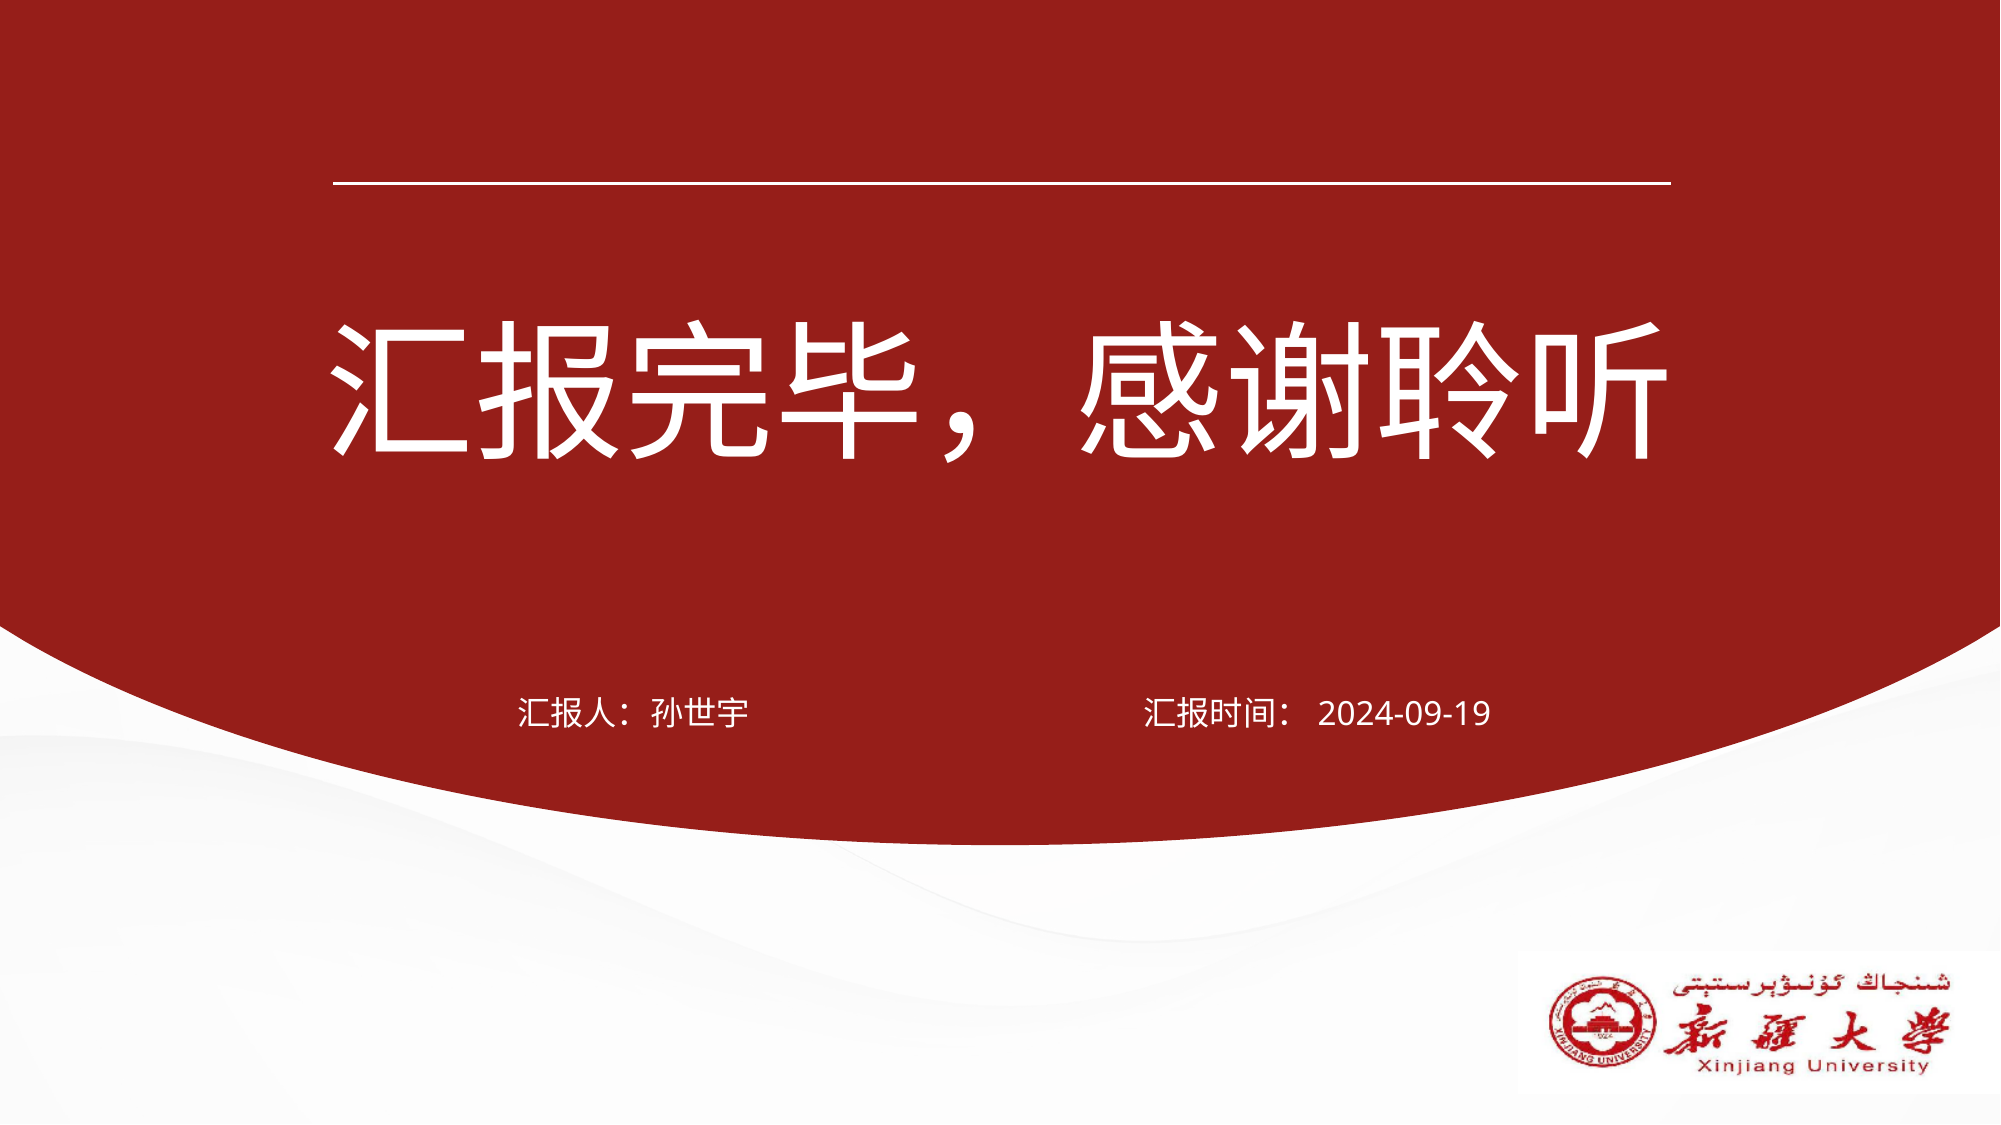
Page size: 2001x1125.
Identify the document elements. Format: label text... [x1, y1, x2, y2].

text_box 汇报完毕，感谢聆听 [324, 297, 1675, 478]
text_box [0, 0, 2000, 847]
picture [0, 628, 2000, 1124]
text_box 汇报时间：2024-09-19 [1143, 692, 1492, 733]
text_box 汇报人：孙世宇 [517, 692, 751, 733]
